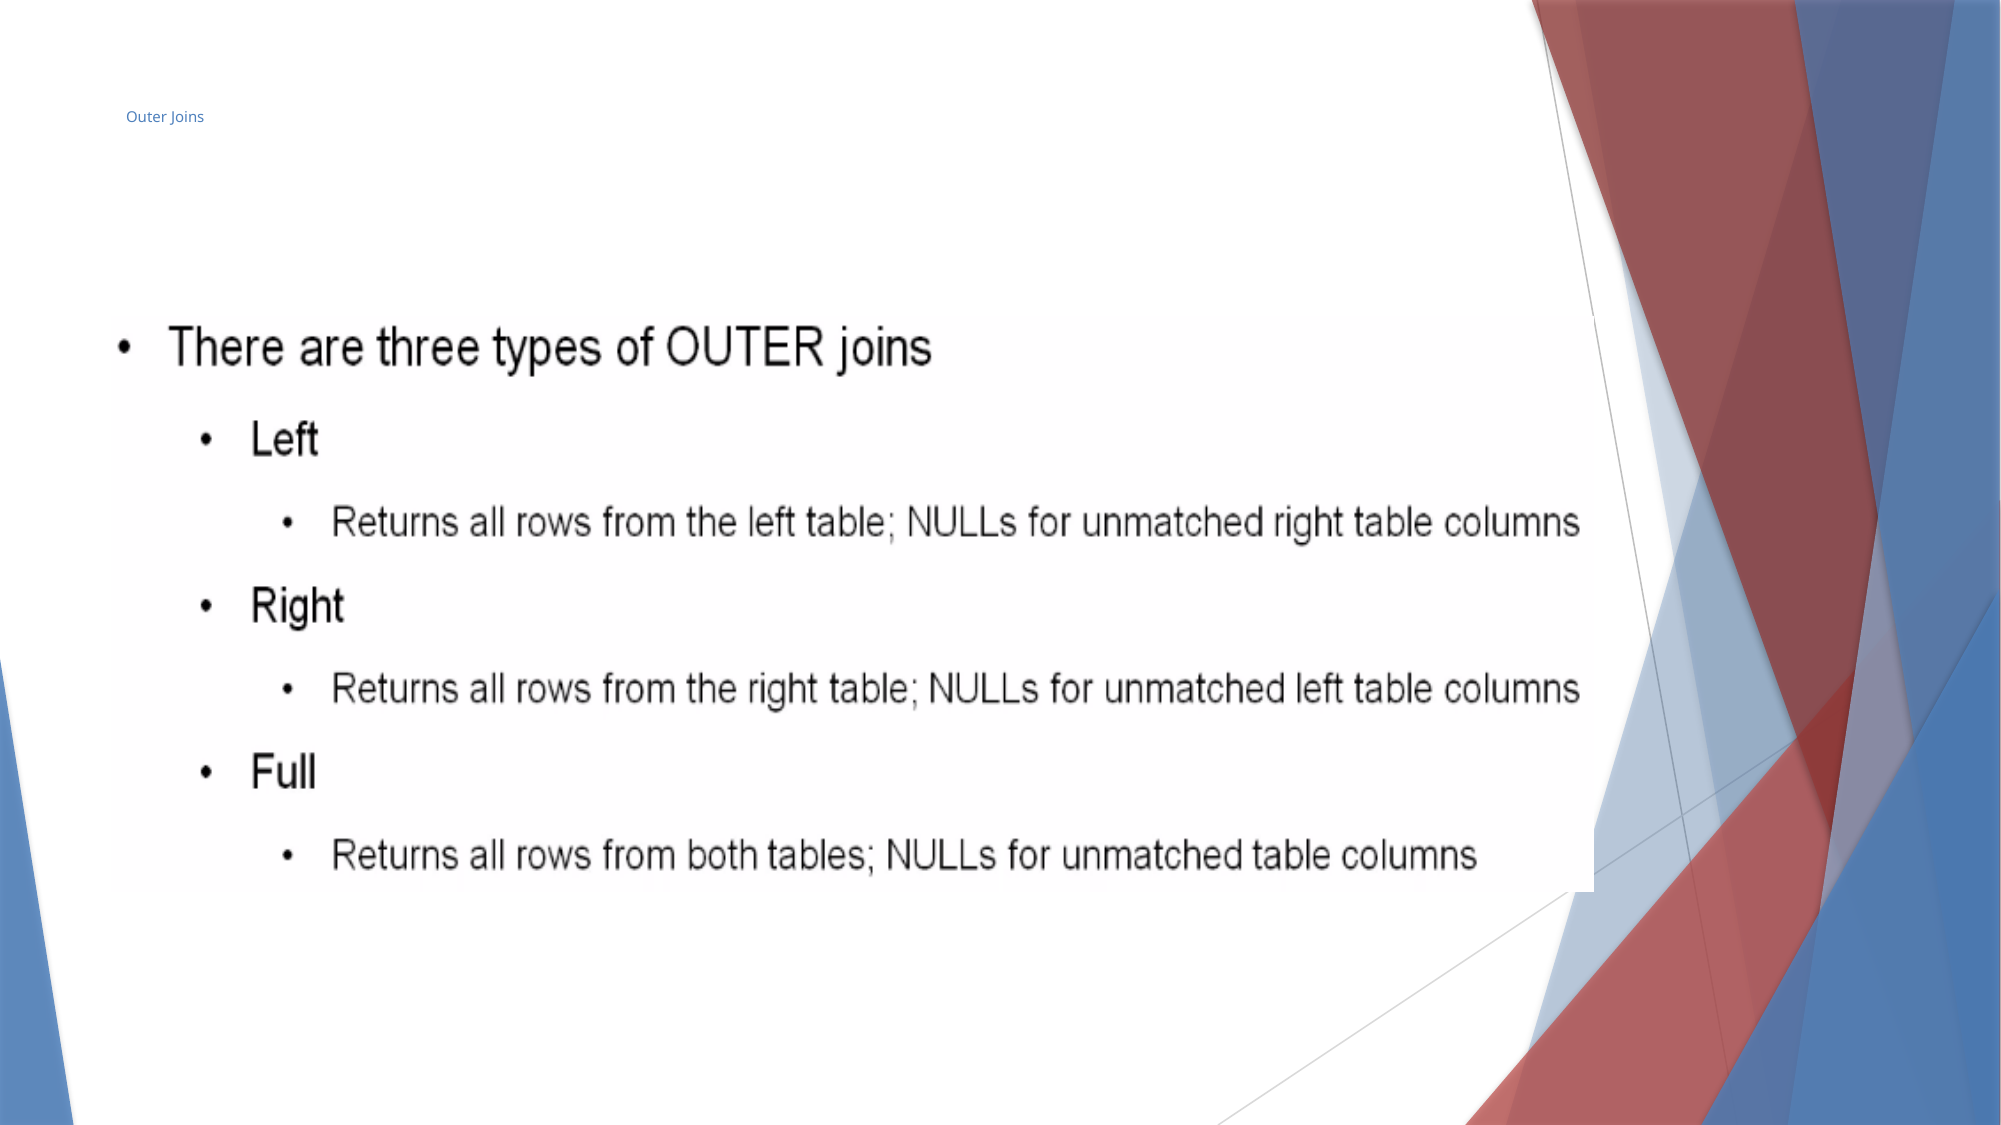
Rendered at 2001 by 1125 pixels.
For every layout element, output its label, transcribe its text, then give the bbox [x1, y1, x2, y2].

title Outer Joins [111, 99, 1522, 315]
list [110, 316, 1595, 892]
